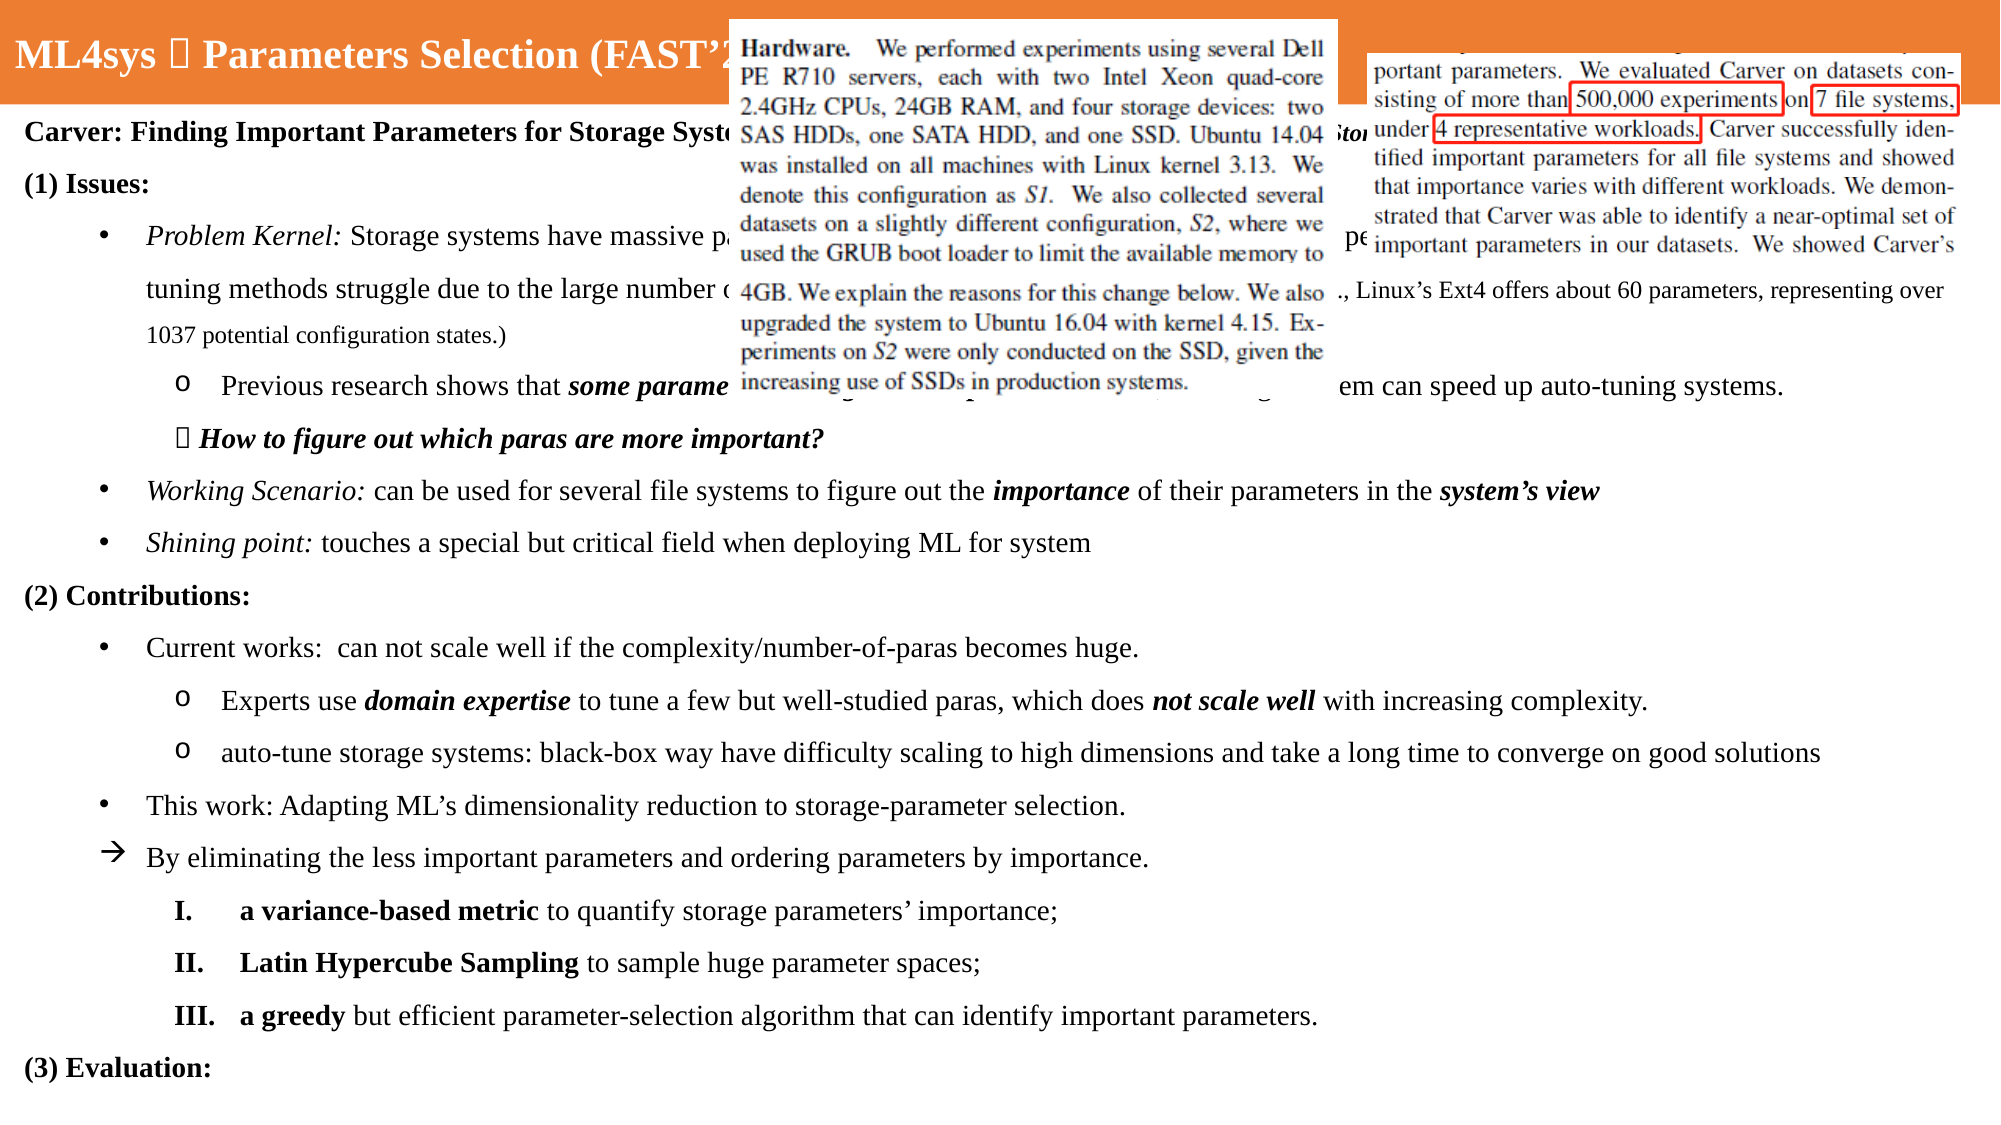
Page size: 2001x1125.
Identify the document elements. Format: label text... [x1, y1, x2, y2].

picture [1367, 53, 1961, 264]
text_box ML4sys  Parameters Selection (FAST’20 ) [0, 0, 2000, 105]
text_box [729, 19, 1338, 399]
text_box Carver: Finding Important Parameters for Storage System Tuning; Zhen Cao, Geoff Kuenning, and Erez Zadok; Stony Brook University and Harvey Mudd College (1) Issues: Problem Kernel: Storage systems have massive parameters, tuning which provide significant gains in performance, while both manual and automatic tuning methods struggle due to the large number of them and exponential possible configurations. (i.e., Linux’s Ext4 offers about 60 parameters, representing over 1037 potential configuration states.) Previous research shows that some parameters have greater impact than others, focusing on them can speed up auto-tuning systems.  How to figure out which paras are more important? Working Scenario: can be used for several file systems to figure out the importance of their parameters in the system’s view Shining point: touches a special but critical field when deploying ML for system (2) Contributions: Current works: can not scale well if the complexity/number-of-paras becomes huge. Experts use domain expertise to tune a few but well-studied paras, which does not scale well with increasing complexity. auto-tune storage systems: black-box way have difficulty scaling to high dimensions and take a long time to converge on good solutions This work: Adapting ML’s dimensionality reduction to storage-parameter selection. By eliminating the less important parameters and ordering parameters by importance. a variance-based metric to quantify storage parameters’ importance; Latin Hypercube Sampling to sample huge parameter spaces; a greedy but efficient parameter-selection algorithm that can identify important parameters. (3) Evaluation: [9, 104, 1991, 1091]
